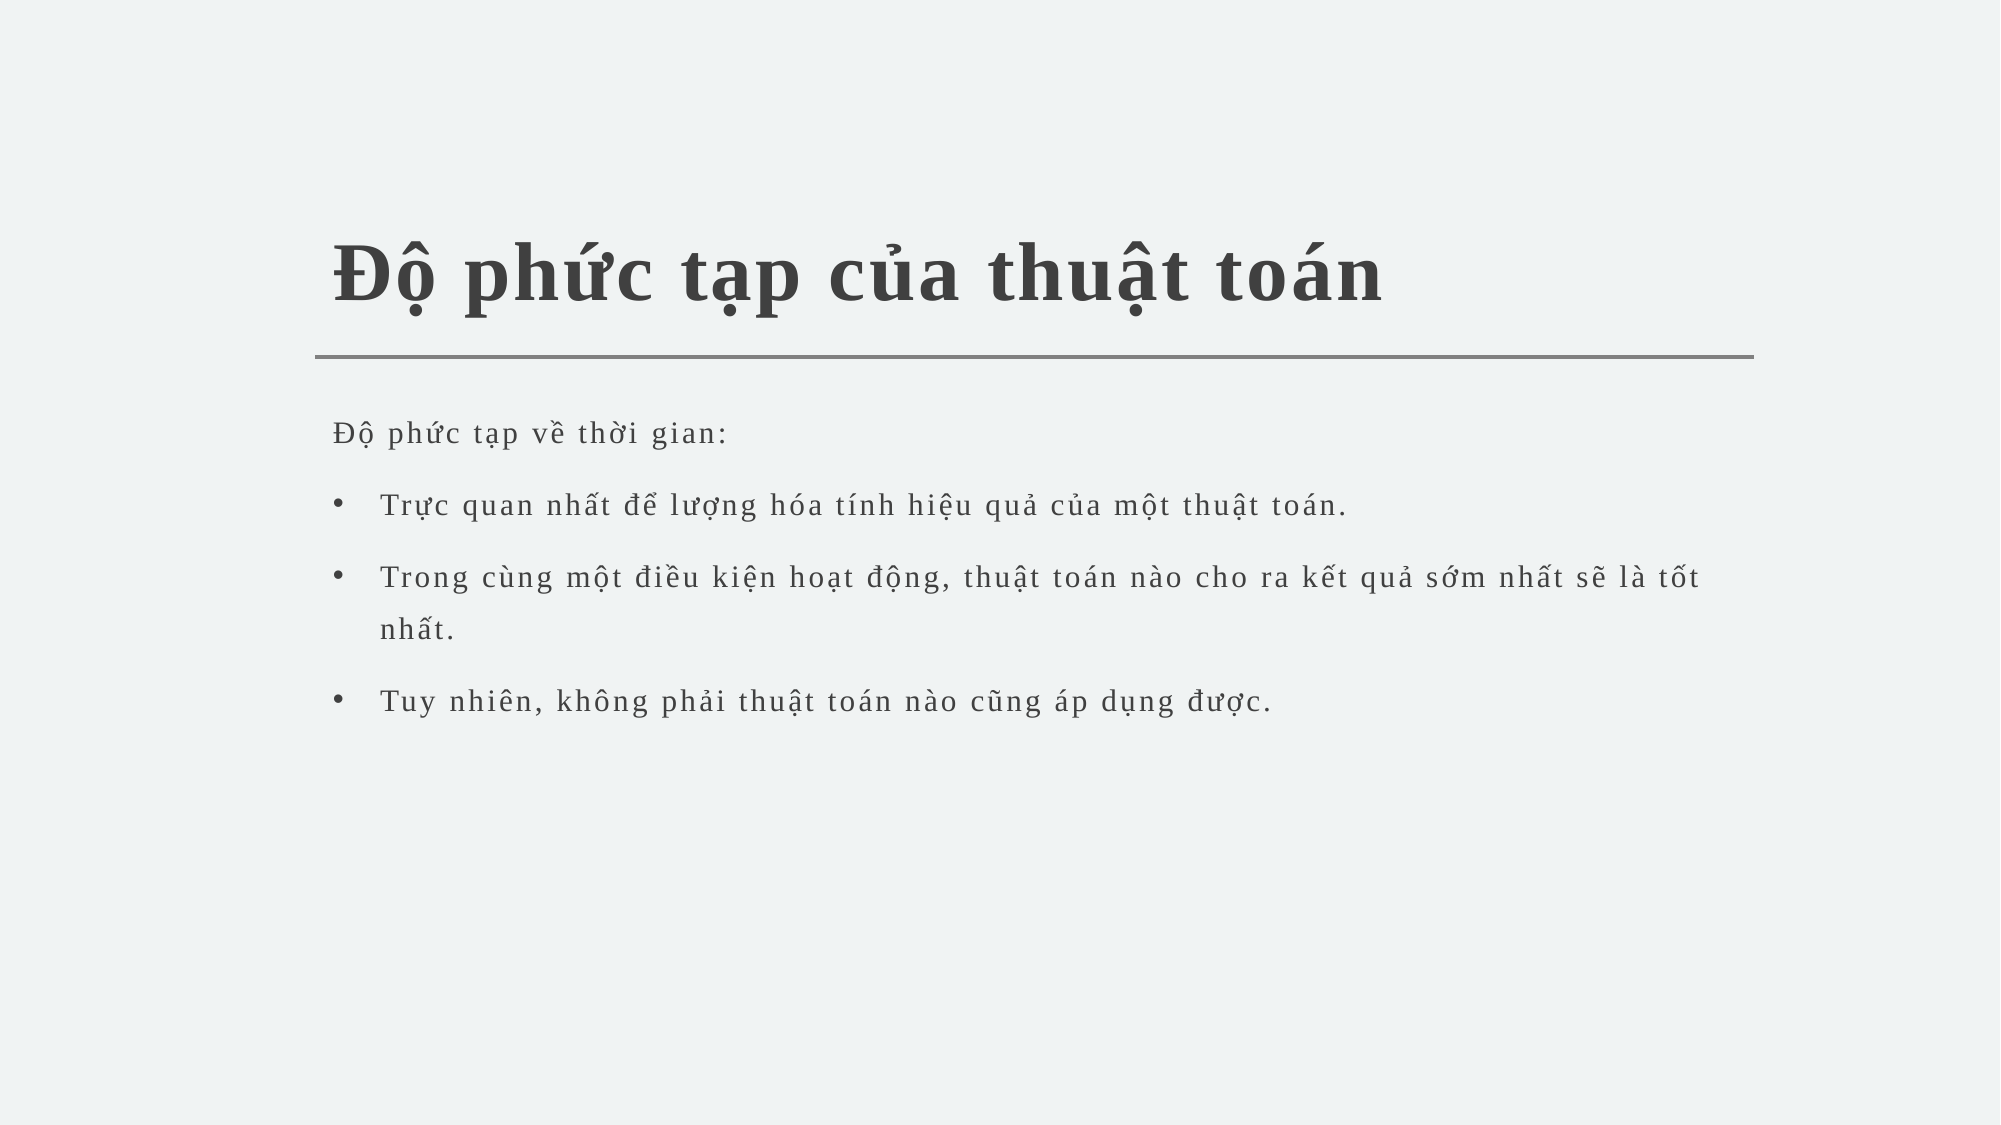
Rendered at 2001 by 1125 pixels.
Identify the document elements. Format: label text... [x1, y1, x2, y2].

list Độ phức tạp về thời gian: Trực quan nhất để lượng hóa tính hiệu quả của một thuật toán. Trong cùng một điều kiện hoạt động, thuật toán nào cho ra kết quả sớm nhất sẽ là tốt nhất. Tuy nhiên, không phải thuật toán nào cũng áp dụng được. [315, 379, 1754, 979]
title Độ phức tạp của thuật toán [315, 111, 1754, 333]
